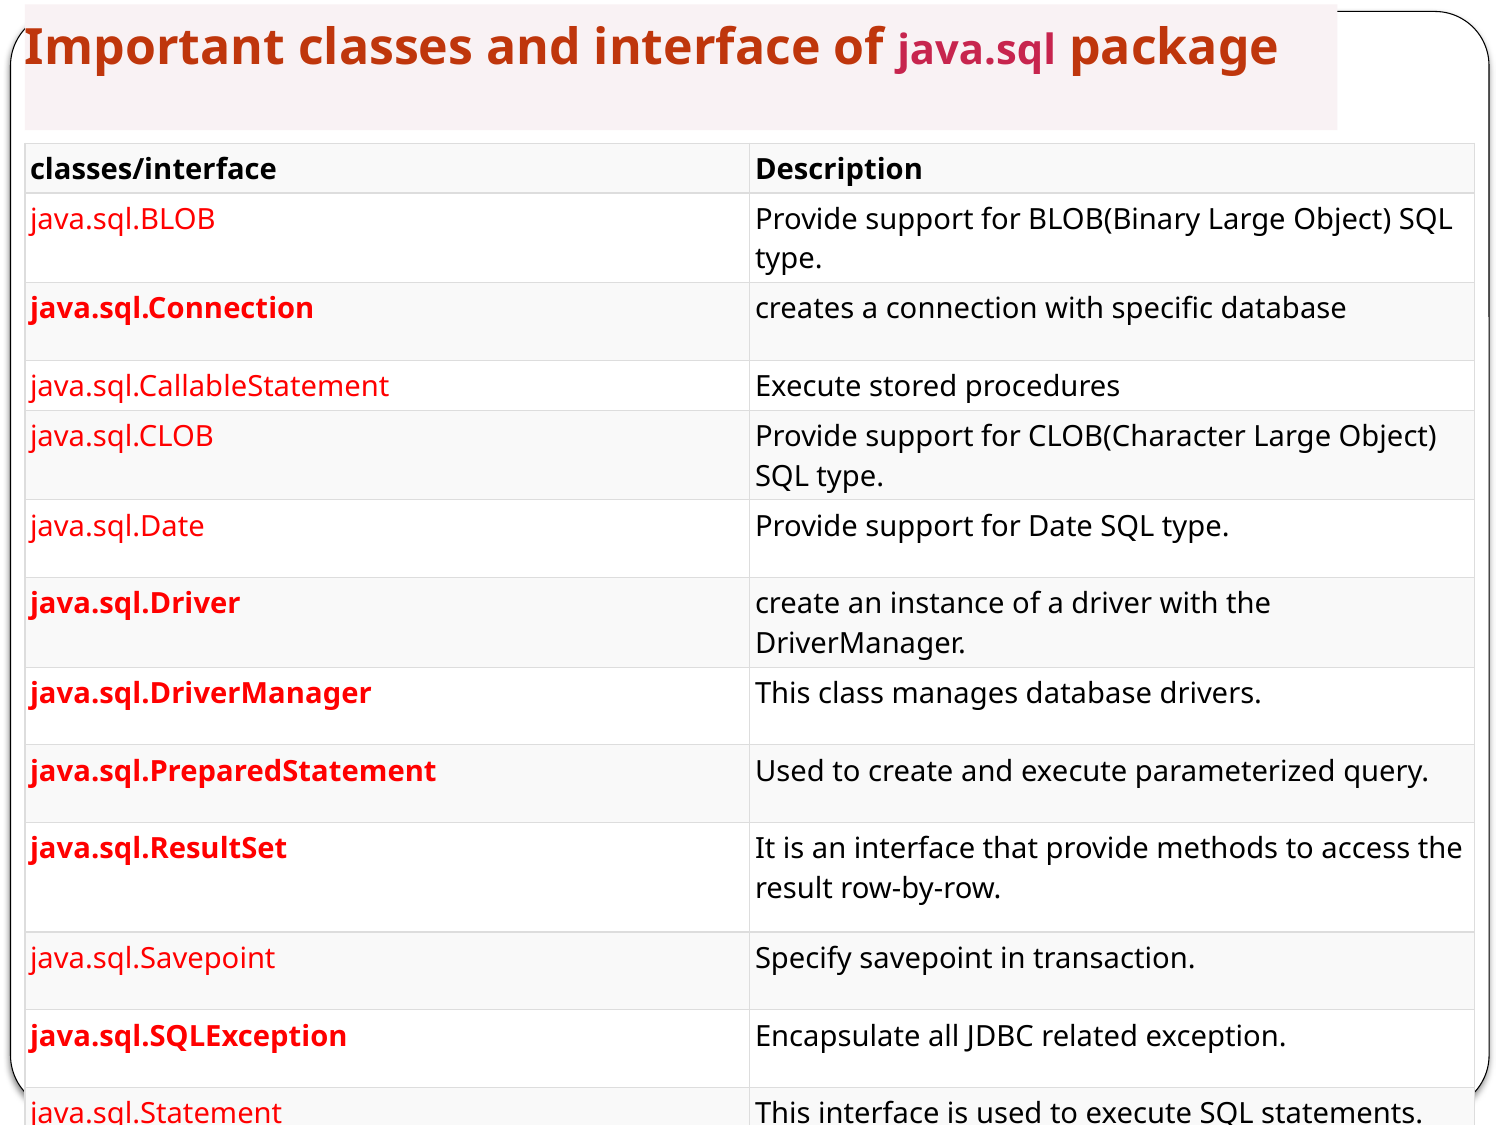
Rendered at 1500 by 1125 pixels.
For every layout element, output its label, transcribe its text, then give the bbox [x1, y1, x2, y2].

table_cell This interface is used to execute SQL statements. [750, 1088, 1474, 1125]
table_cell Execute stored procedures [750, 361, 1474, 410]
table_header Description [750, 144, 1474, 192]
table_header classes/interface [26, 144, 749, 192]
table_cell This class manages database drivers. [750, 668, 1474, 744]
table_cell java.sql.Statement [26, 1088, 749, 1125]
table_cell Provide support for BLOB(Binary Large Object) SQL type. [750, 194, 1474, 282]
table_cell java.sql.Driver [26, 578, 749, 667]
table_cell Used to create and execute parameterized query. [750, 745, 1474, 822]
table_cell java.sql.DriverManager [26, 668, 749, 744]
table_cell Encapsulate all JDBC related exception. [750, 1010, 1474, 1087]
table_cell java.sql.Date [26, 500, 749, 577]
table_cell java.sql.CLOB [26, 411, 749, 499]
table_cell It is an interface that provide methods to access the result row-by-row. [750, 823, 1474, 931]
table_cell java.sql.ResultSet [26, 823, 749, 931]
table_cell java.sql.SQLException [26, 1010, 749, 1087]
text_box Important classes and interface of java.sql package [24, 4, 1338, 131]
table_cell create an instance of a driver with the DriverManager. [750, 578, 1474, 667]
table_cell creates a connection with specific database [750, 283, 1474, 360]
table_cell java.sql.PreparedStatement [26, 745, 749, 822]
table_cell java.sql.CallableStatement [26, 361, 749, 410]
table_cell Provide support for Date SQL type. [750, 500, 1474, 577]
table_cell java.sql.Connection [26, 283, 749, 360]
table_cell java.sql.BLOB [26, 194, 749, 282]
table_cell java.sql.Savepoint [26, 933, 749, 1009]
table_cell Provide support for CLOB(Character Large Object) SQL type. [750, 411, 1474, 499]
table_cell Specify savepoint in transaction. [750, 933, 1474, 1009]
